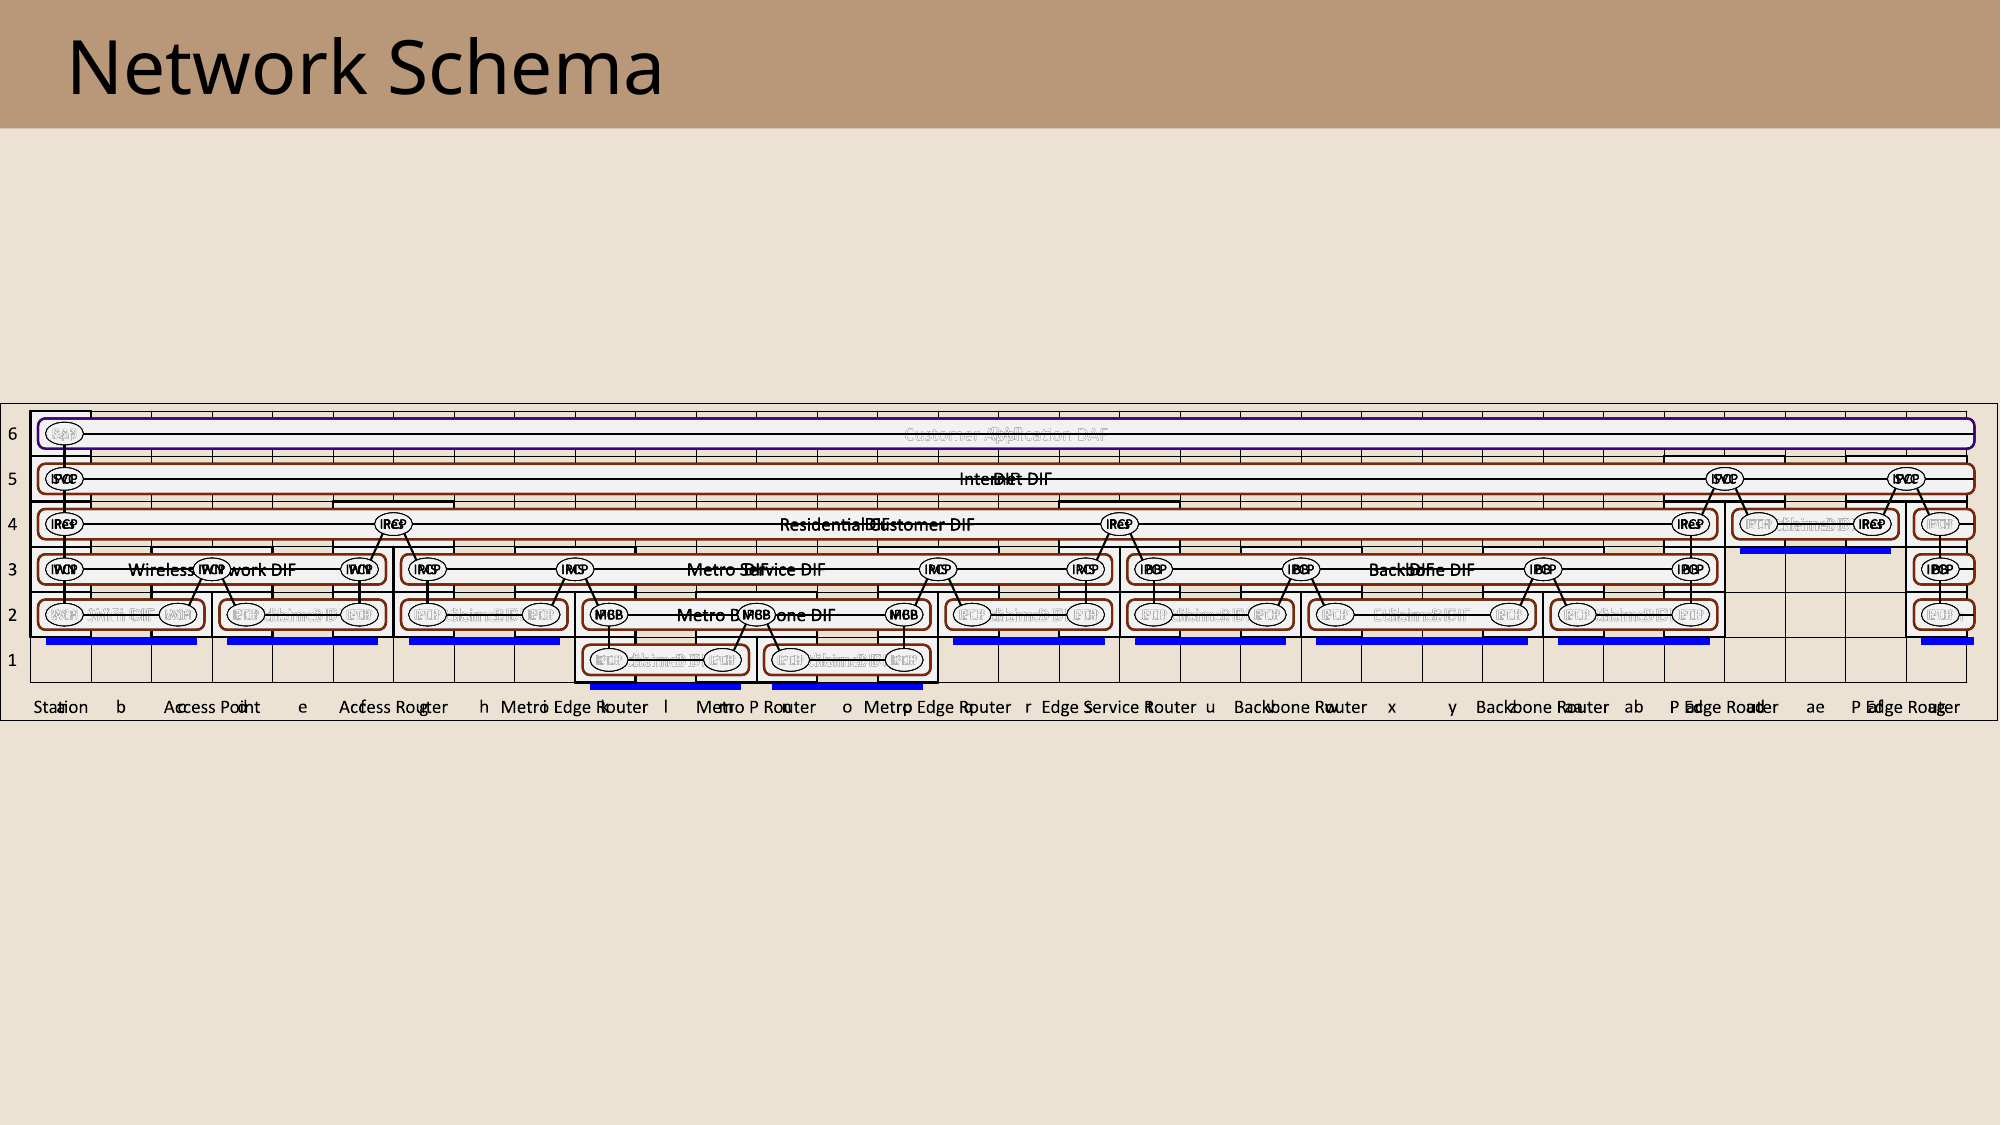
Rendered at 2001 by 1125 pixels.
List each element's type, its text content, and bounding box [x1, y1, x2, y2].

title Network Schema [0, 0, 2000, 129]
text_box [0, 402, 2000, 723]
